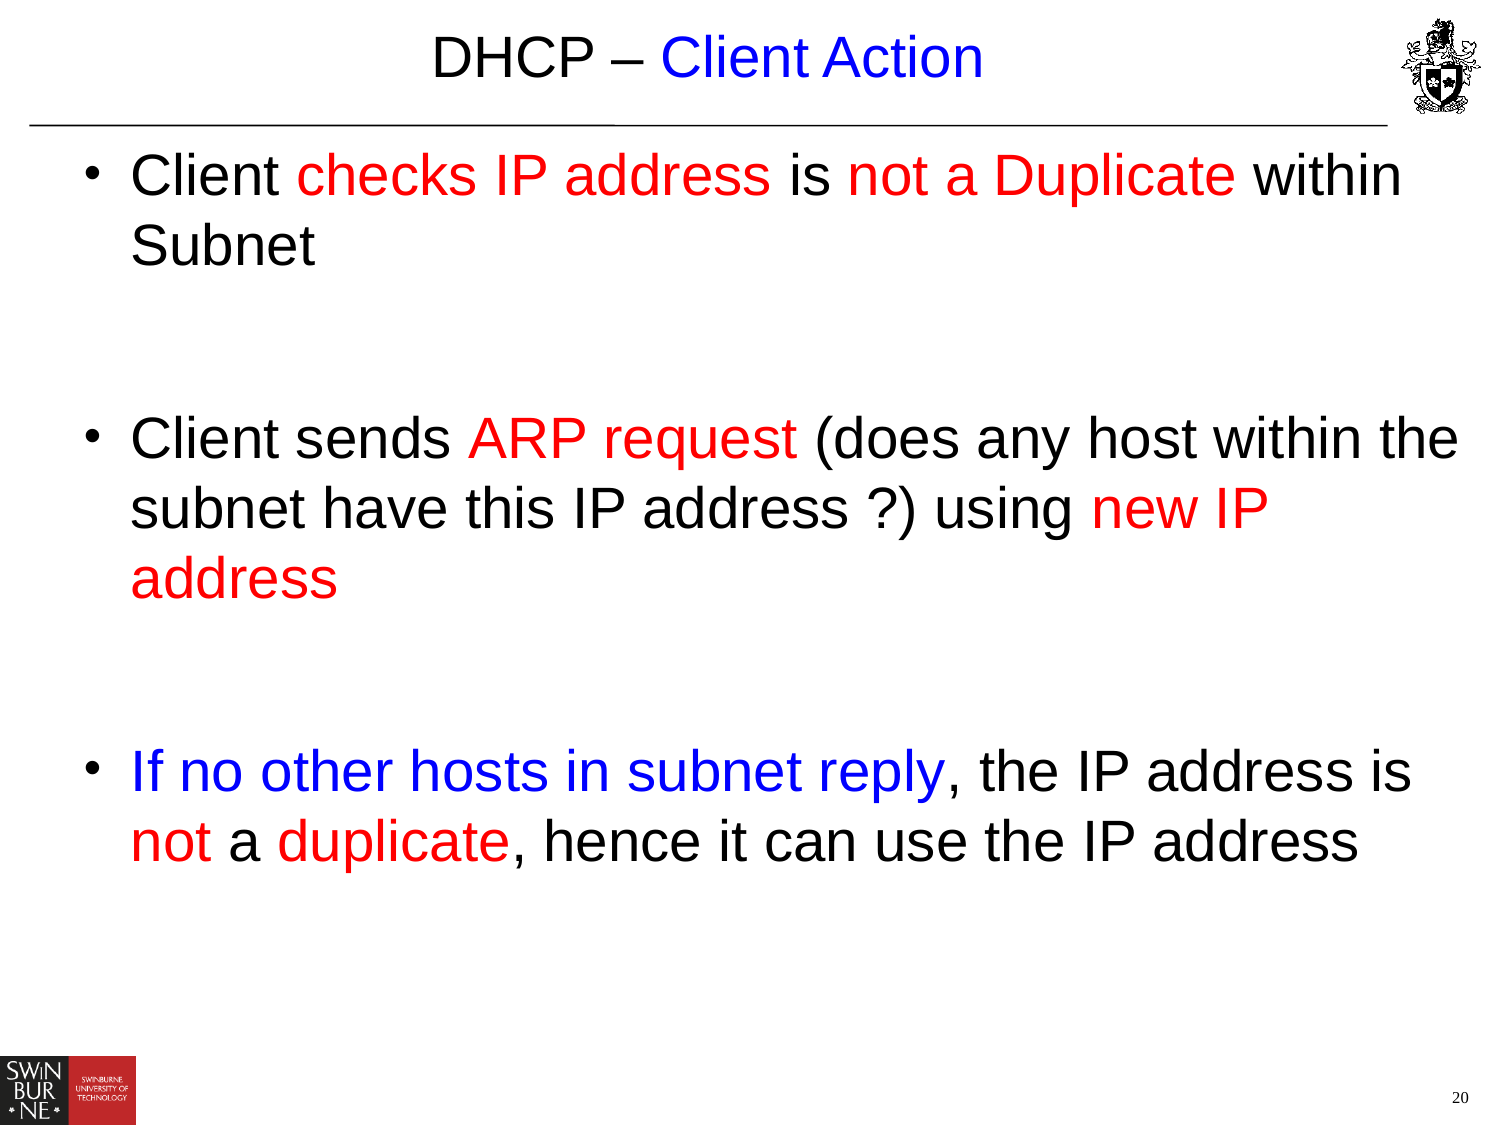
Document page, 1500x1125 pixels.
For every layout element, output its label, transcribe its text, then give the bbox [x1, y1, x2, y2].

picture [1401, 18, 1481, 114]
slide_number 20 [1411, 1078, 1485, 1125]
title DHCP – Client Action [29, 19, 1388, 114]
list Client checks IP address is not a Duplicate within Subnet Client sends ARP request (does any host within the subnet have this IP address ?) using new IP address If no other hosts in subnet reply, the IP address is not a duplicate, hence it can use the IP address [5, 137, 1483, 1035]
picture [0, 1056, 136, 1125]
